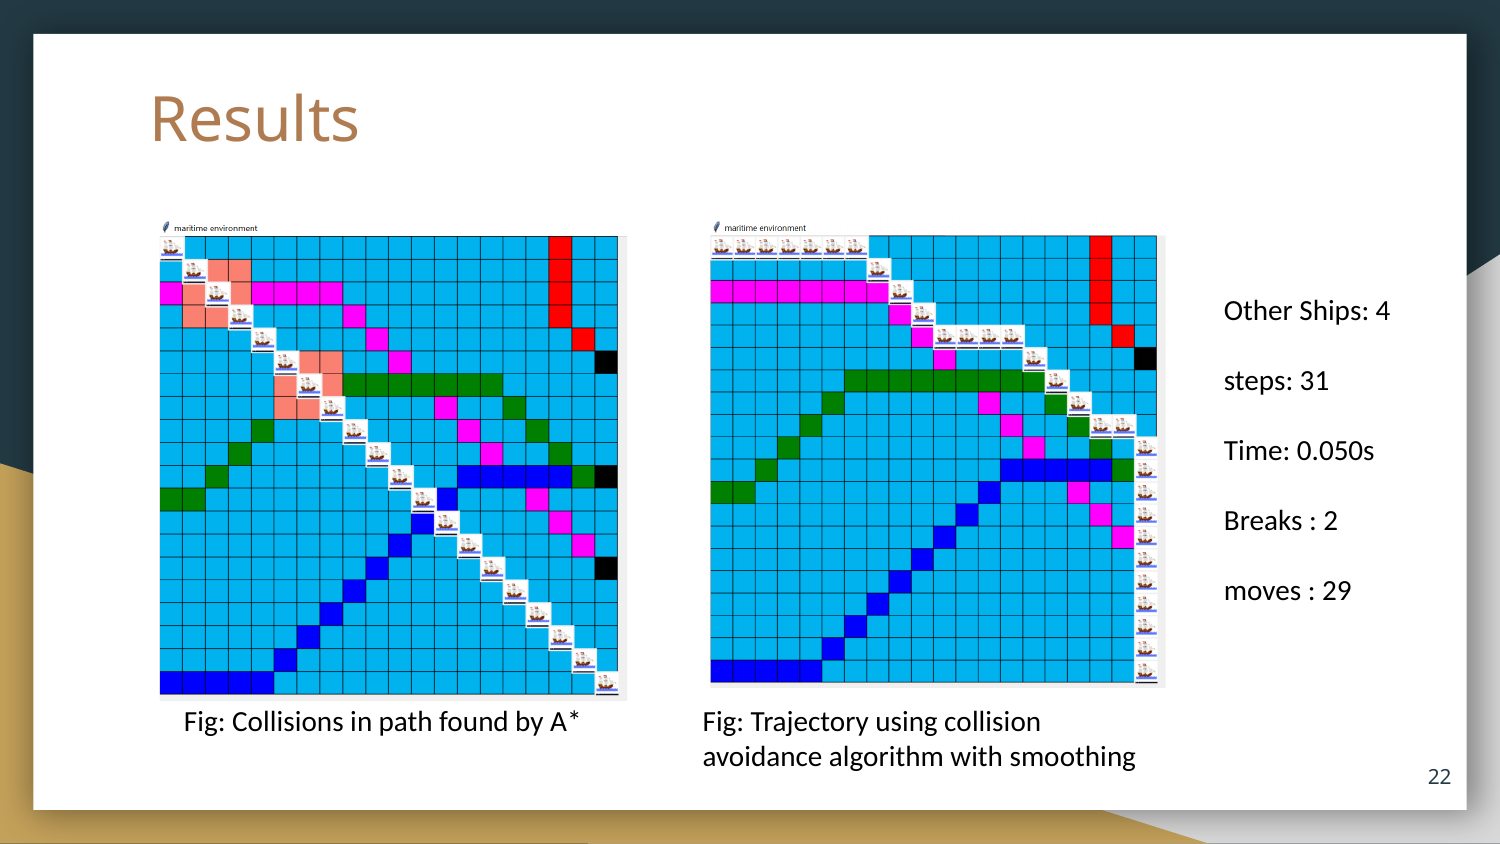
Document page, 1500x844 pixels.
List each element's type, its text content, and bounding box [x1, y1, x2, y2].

picture [823, 638, 844, 659]
text_box Fig: Trajectory using collision avoidance algorithm with smoothing [687, 687, 1180, 823]
picture [275, 649, 296, 671]
picture [979, 482, 1000, 503]
title Results [134, 63, 1366, 221]
picture [868, 594, 888, 615]
picture [957, 504, 977, 525]
picture [159, 489, 205, 510]
picture [934, 527, 955, 548]
picture [912, 549, 933, 570]
picture [229, 443, 251, 465]
picture [710, 482, 754, 503]
picture [778, 437, 799, 458]
picture [890, 571, 911, 592]
picture [344, 580, 365, 602]
picture [321, 603, 342, 625]
picture [710, 219, 1166, 688]
text_box Fig: Collisions in path found by A* [168, 687, 661, 788]
picture [298, 626, 319, 648]
text_box Other Ships: 4 steps: 31 Time: 0.050s Breaks : 2 moves : 29 [1208, 276, 1416, 622]
picture [1001, 415, 1022, 436]
picture [801, 415, 821, 436]
slide_number ‹#› [1376, 745, 1467, 810]
picture [845, 616, 866, 637]
picture [823, 393, 844, 414]
picture [252, 420, 273, 442]
picture [159, 219, 628, 701]
picture [756, 460, 777, 481]
picture [1091, 504, 1111, 525]
picture [389, 535, 411, 556]
picture [206, 466, 228, 487]
picture [367, 558, 388, 579]
